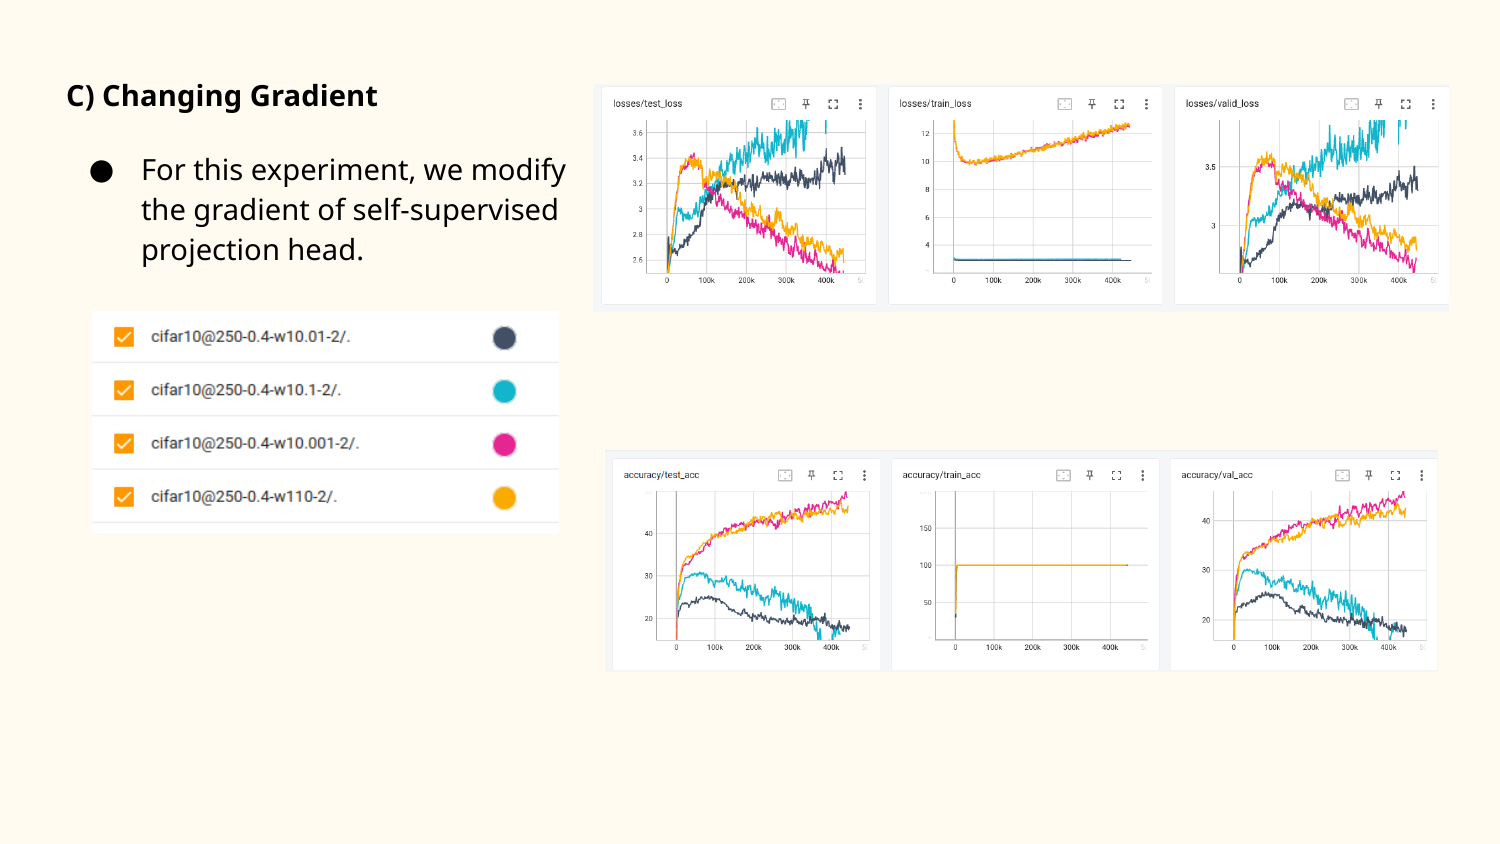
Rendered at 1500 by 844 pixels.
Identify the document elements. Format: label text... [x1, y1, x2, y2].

picture [605, 450, 1438, 672]
list C) Changing Gradient For this experiment, we modify the gradient of self-supervised projection head. [51, 57, 594, 750]
picture [593, 84, 1450, 312]
picture [92, 311, 559, 533]
